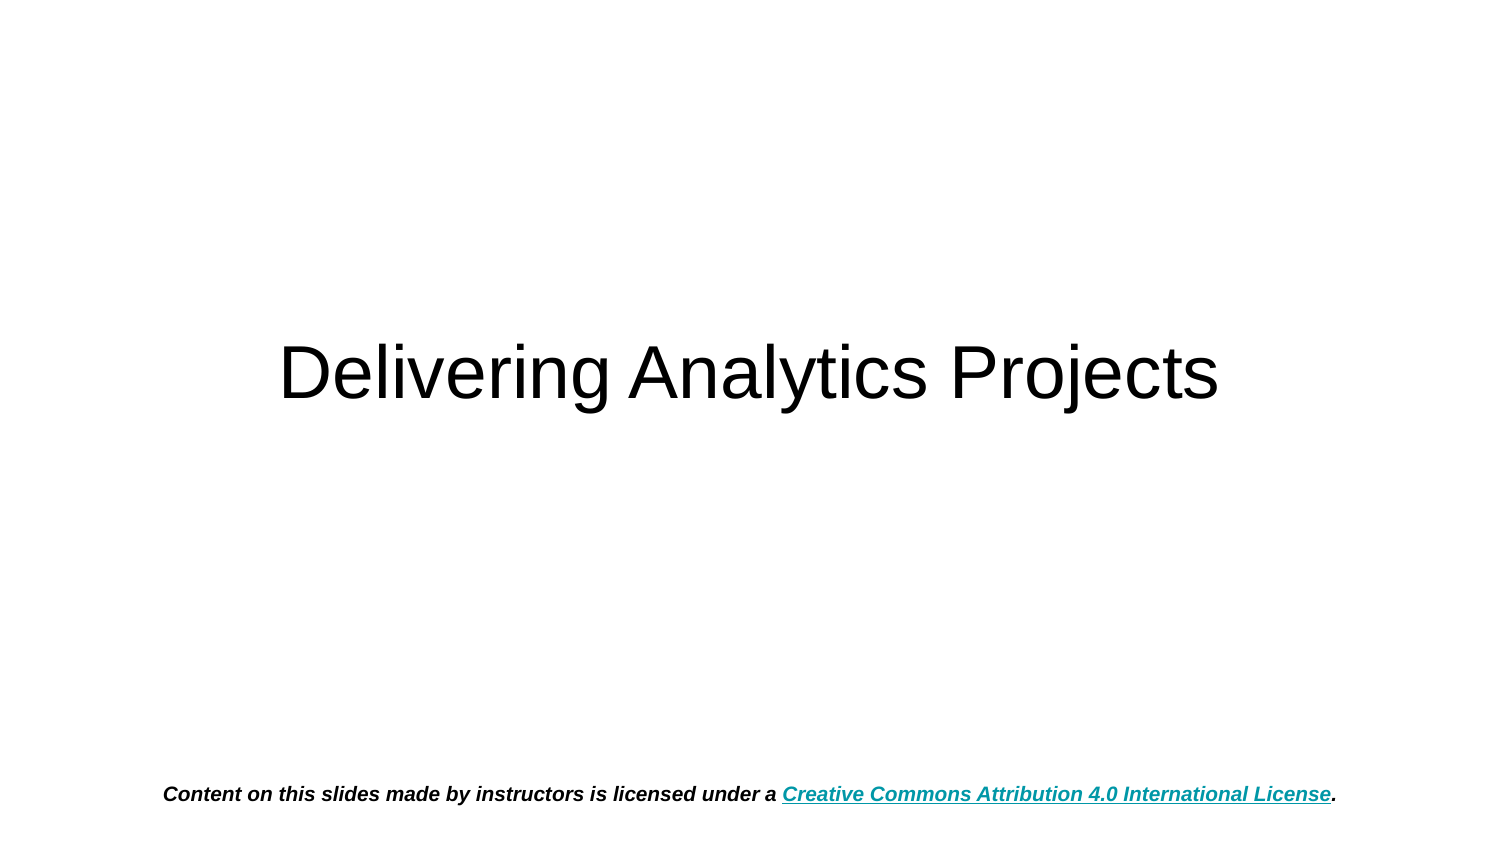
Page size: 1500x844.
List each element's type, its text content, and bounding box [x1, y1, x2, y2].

title Delivering Analytics Projects [24, 274, 1476, 463]
